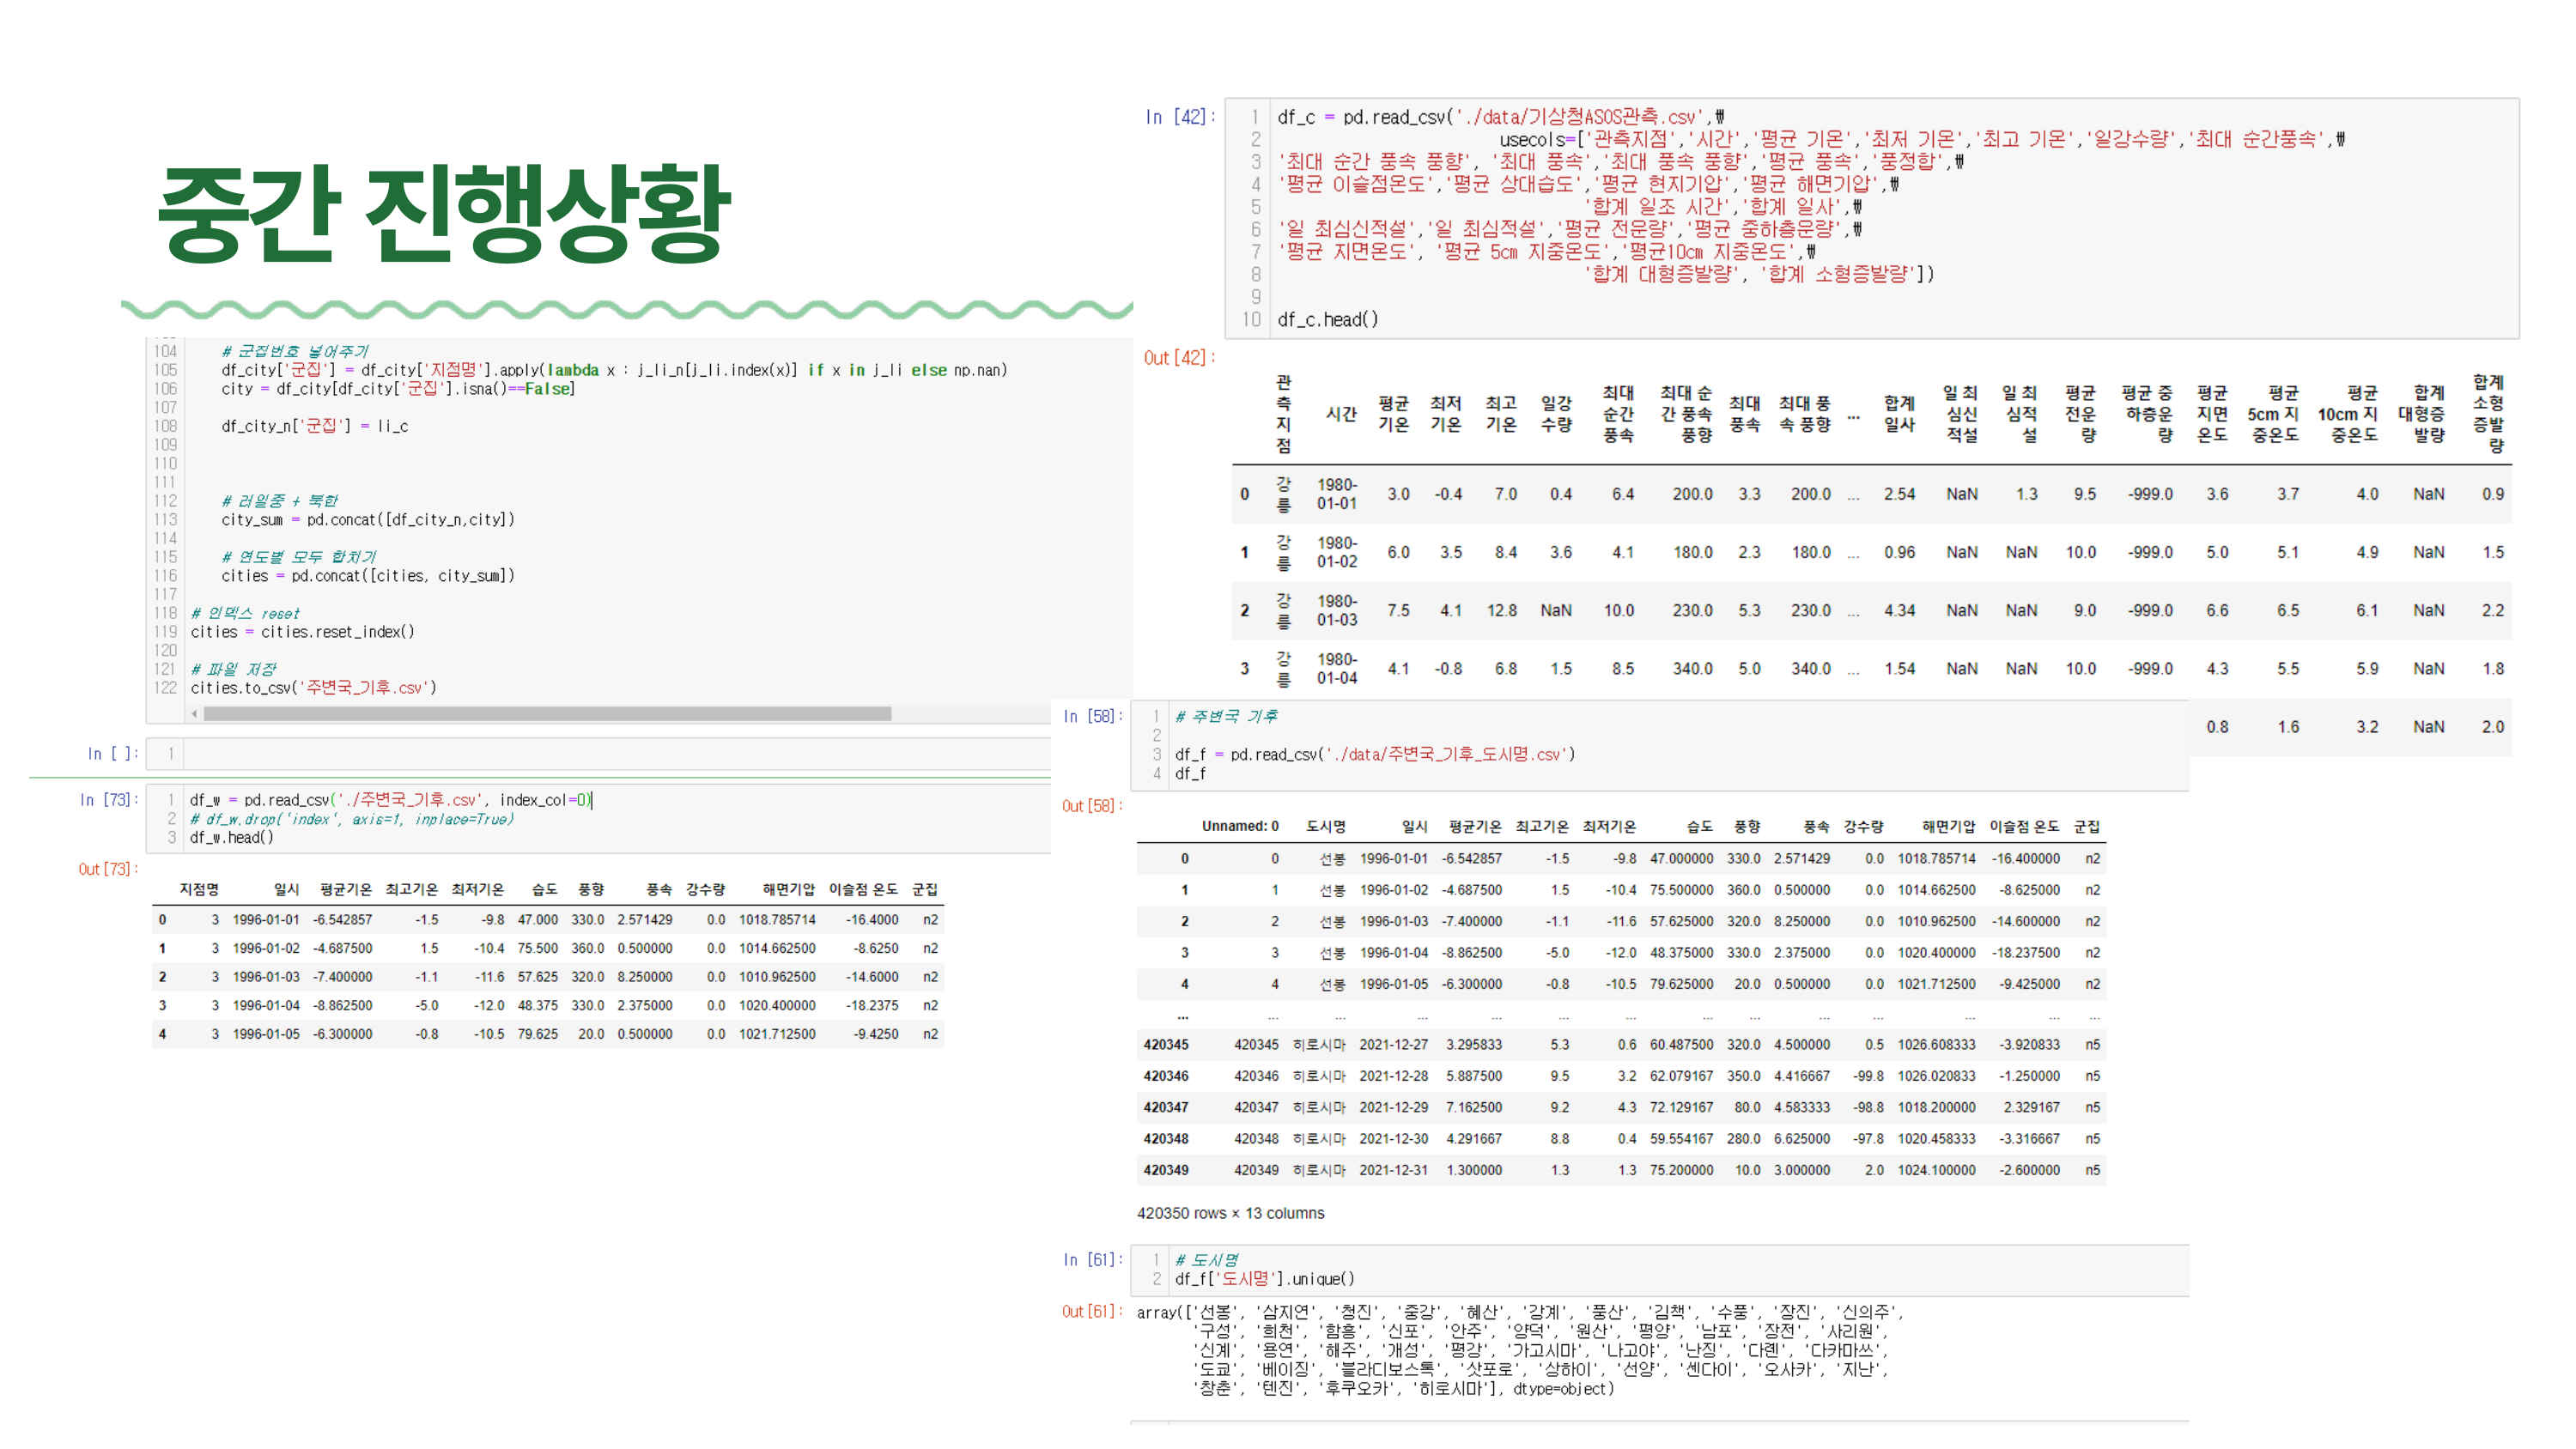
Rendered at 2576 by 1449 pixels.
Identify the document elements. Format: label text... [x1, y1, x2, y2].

picture [29, 90, 2539, 1425]
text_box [120, 300, 1128, 322]
text_box 중간 진행상황 [142, 141, 1128, 282]
